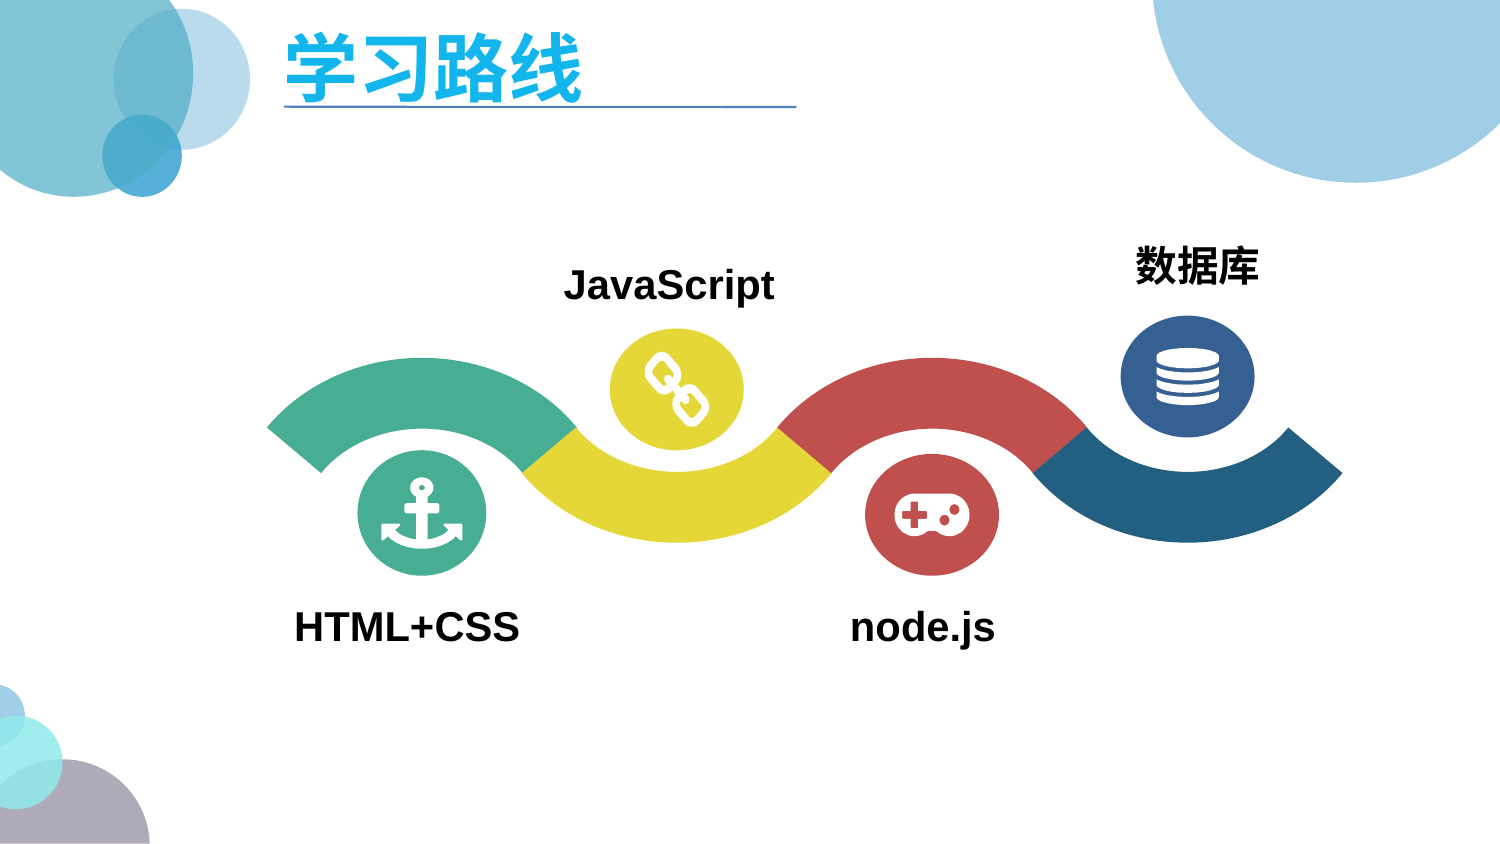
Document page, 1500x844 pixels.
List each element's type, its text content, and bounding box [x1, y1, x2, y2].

text_box [1153, 0, 1500, 183]
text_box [0, 684, 150, 844]
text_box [293, 392, 1316, 576]
text_box node.js [835, 592, 1121, 658]
text_box HTML+CSS [279, 592, 565, 658]
text_box [1156, 348, 1219, 369]
text_box JavaScript [548, 250, 835, 315]
text_box [1156, 367, 1219, 381]
text_box [644, 351, 701, 391]
text_box [1120, 315, 1255, 391]
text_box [0, 0, 251, 198]
text_box 学习路线 [269, 13, 995, 119]
text_box 数据库 [1120, 232, 1406, 298]
text_box [609, 328, 744, 391]
text_box [1156, 379, 1219, 391]
